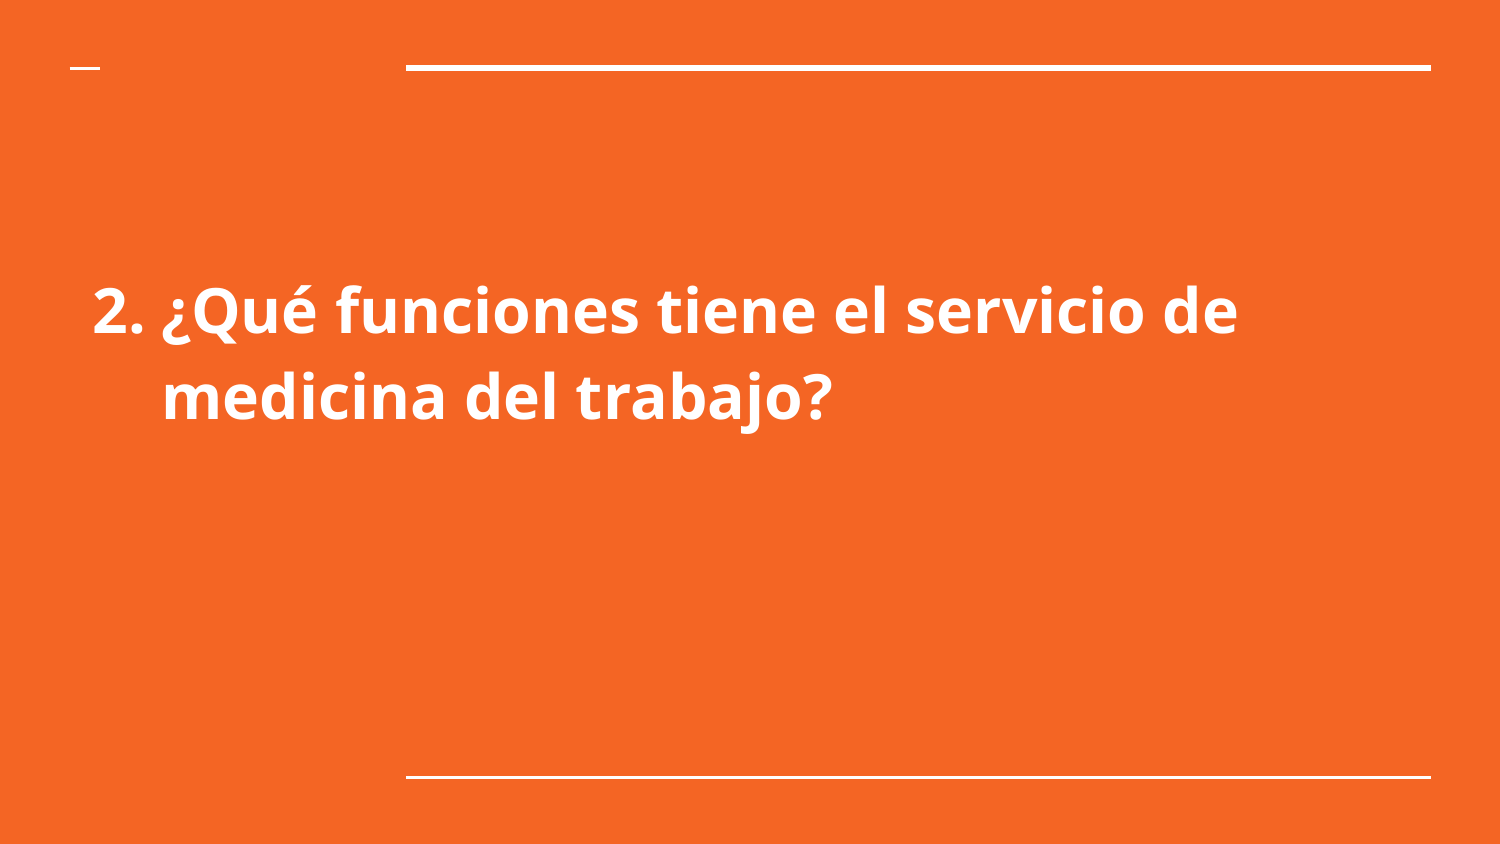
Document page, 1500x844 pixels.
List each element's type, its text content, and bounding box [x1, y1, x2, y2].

title ¿Qué funciones tiene el servicio de medicina del trabajo? [71, 244, 1469, 498]
